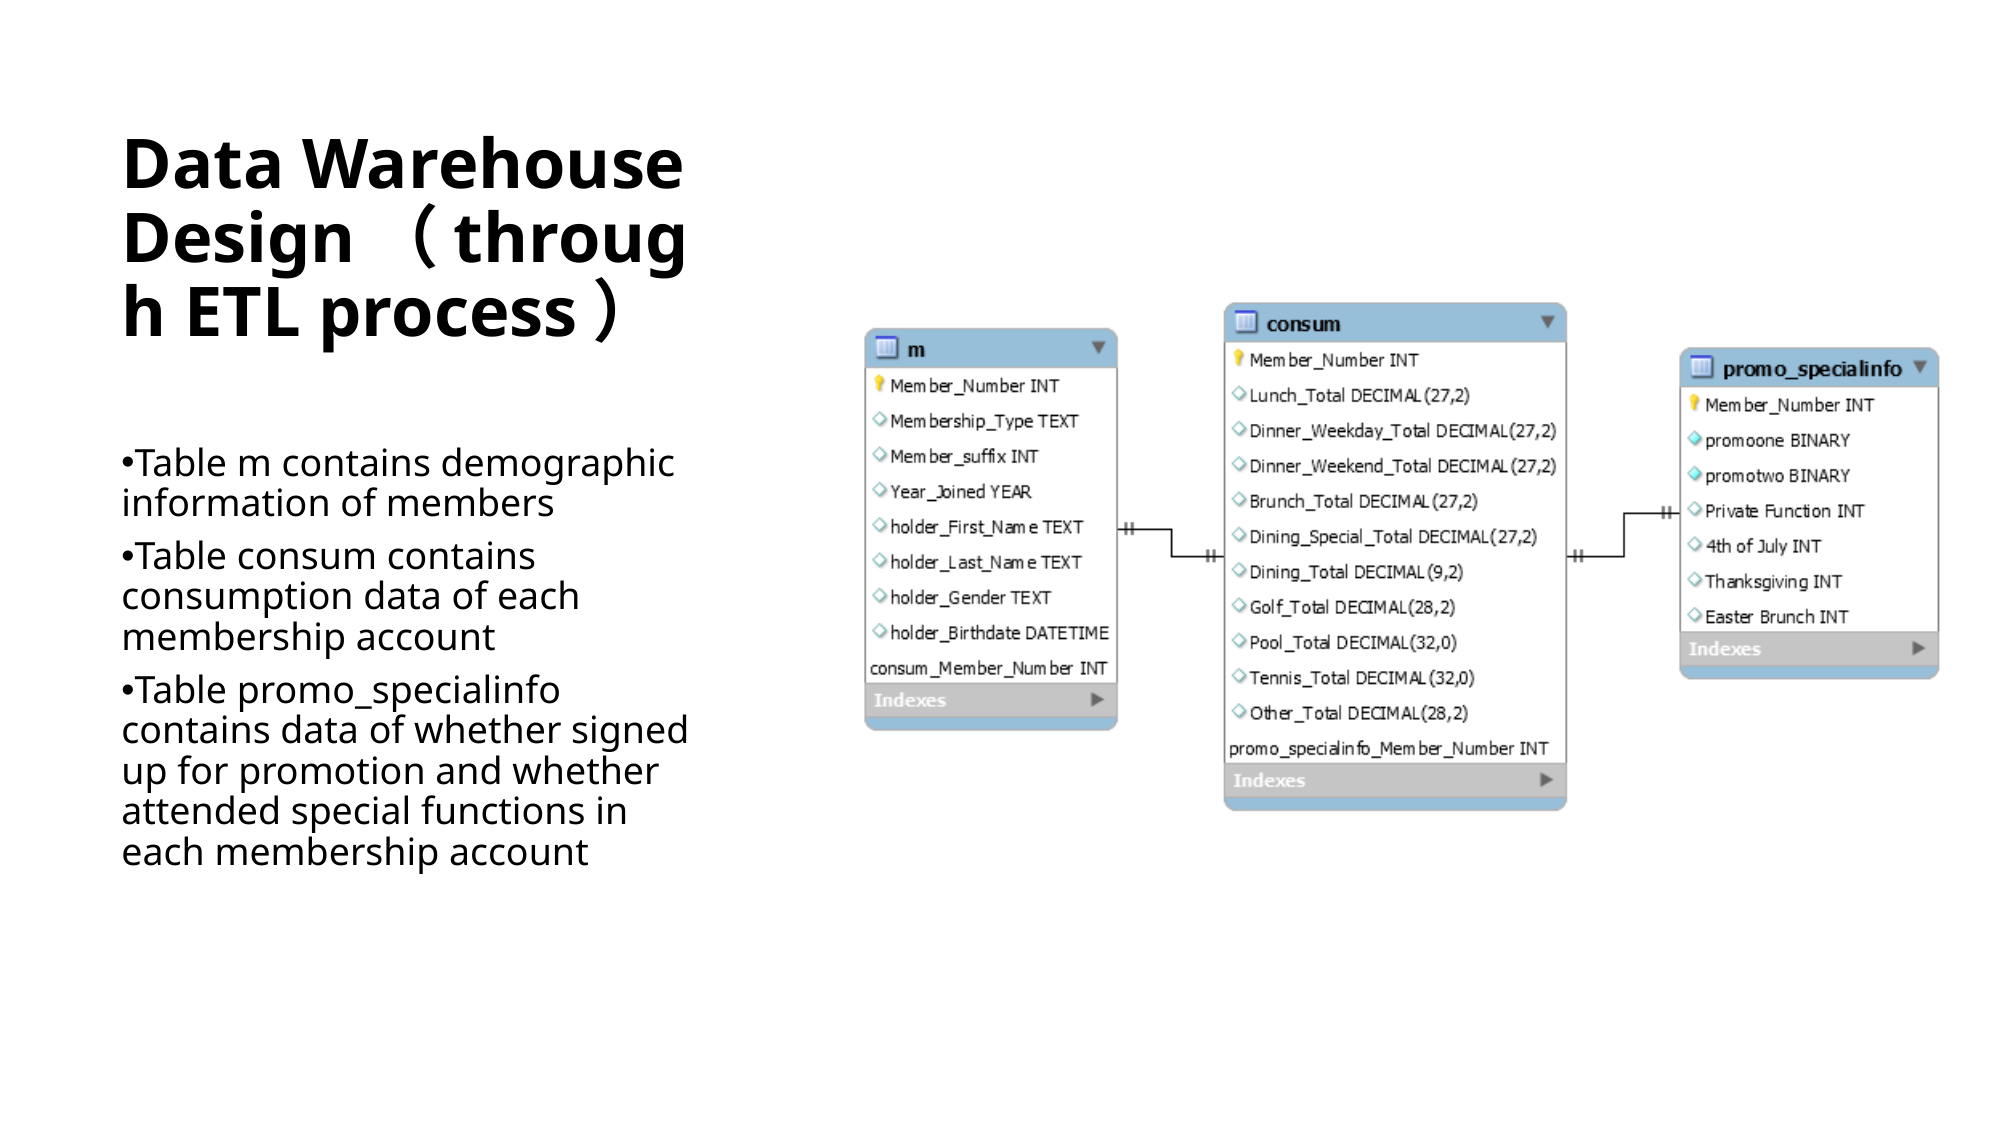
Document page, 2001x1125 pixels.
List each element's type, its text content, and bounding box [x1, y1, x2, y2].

text_box Table m contains demographic information of members Table consum contains consumption data of each membership account Table promo_specialinfo contains data of whether signed up for promotion and whether attended special functions in each membership account [106, 436, 708, 1058]
picture [773, 196, 1954, 893]
text_box Data Warehouse Design（through ETL process） [106, 103, 708, 379]
